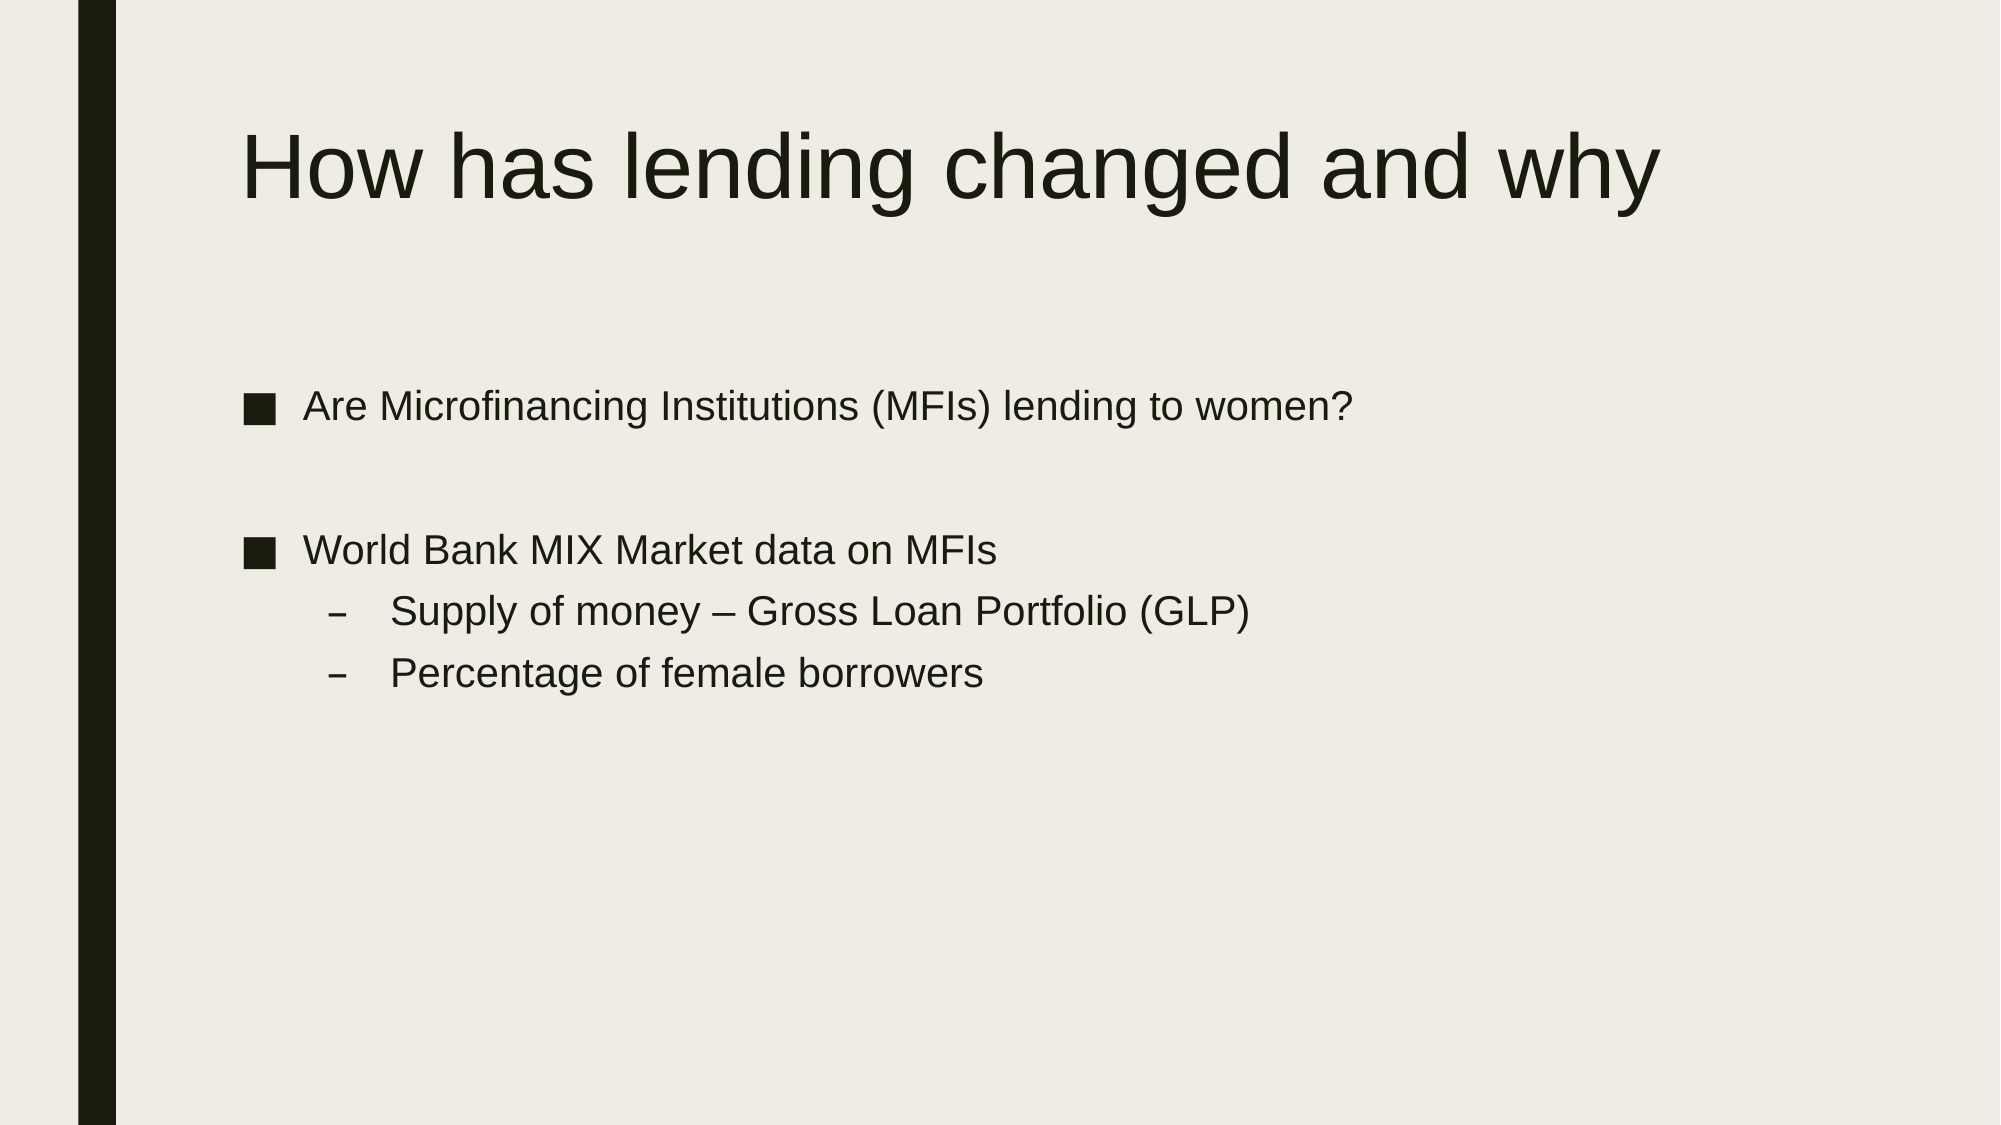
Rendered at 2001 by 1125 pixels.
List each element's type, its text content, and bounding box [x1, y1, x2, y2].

title How has lending changed and why [225, 112, 1800, 357]
list Are Microfinancing Institutions (MFIs) lending to women? World Bank MIX Market data on MFIs Supply of money – Gross Loan Portfolio (GLP) Percentage of female borrowers [225, 375, 1800, 963]
